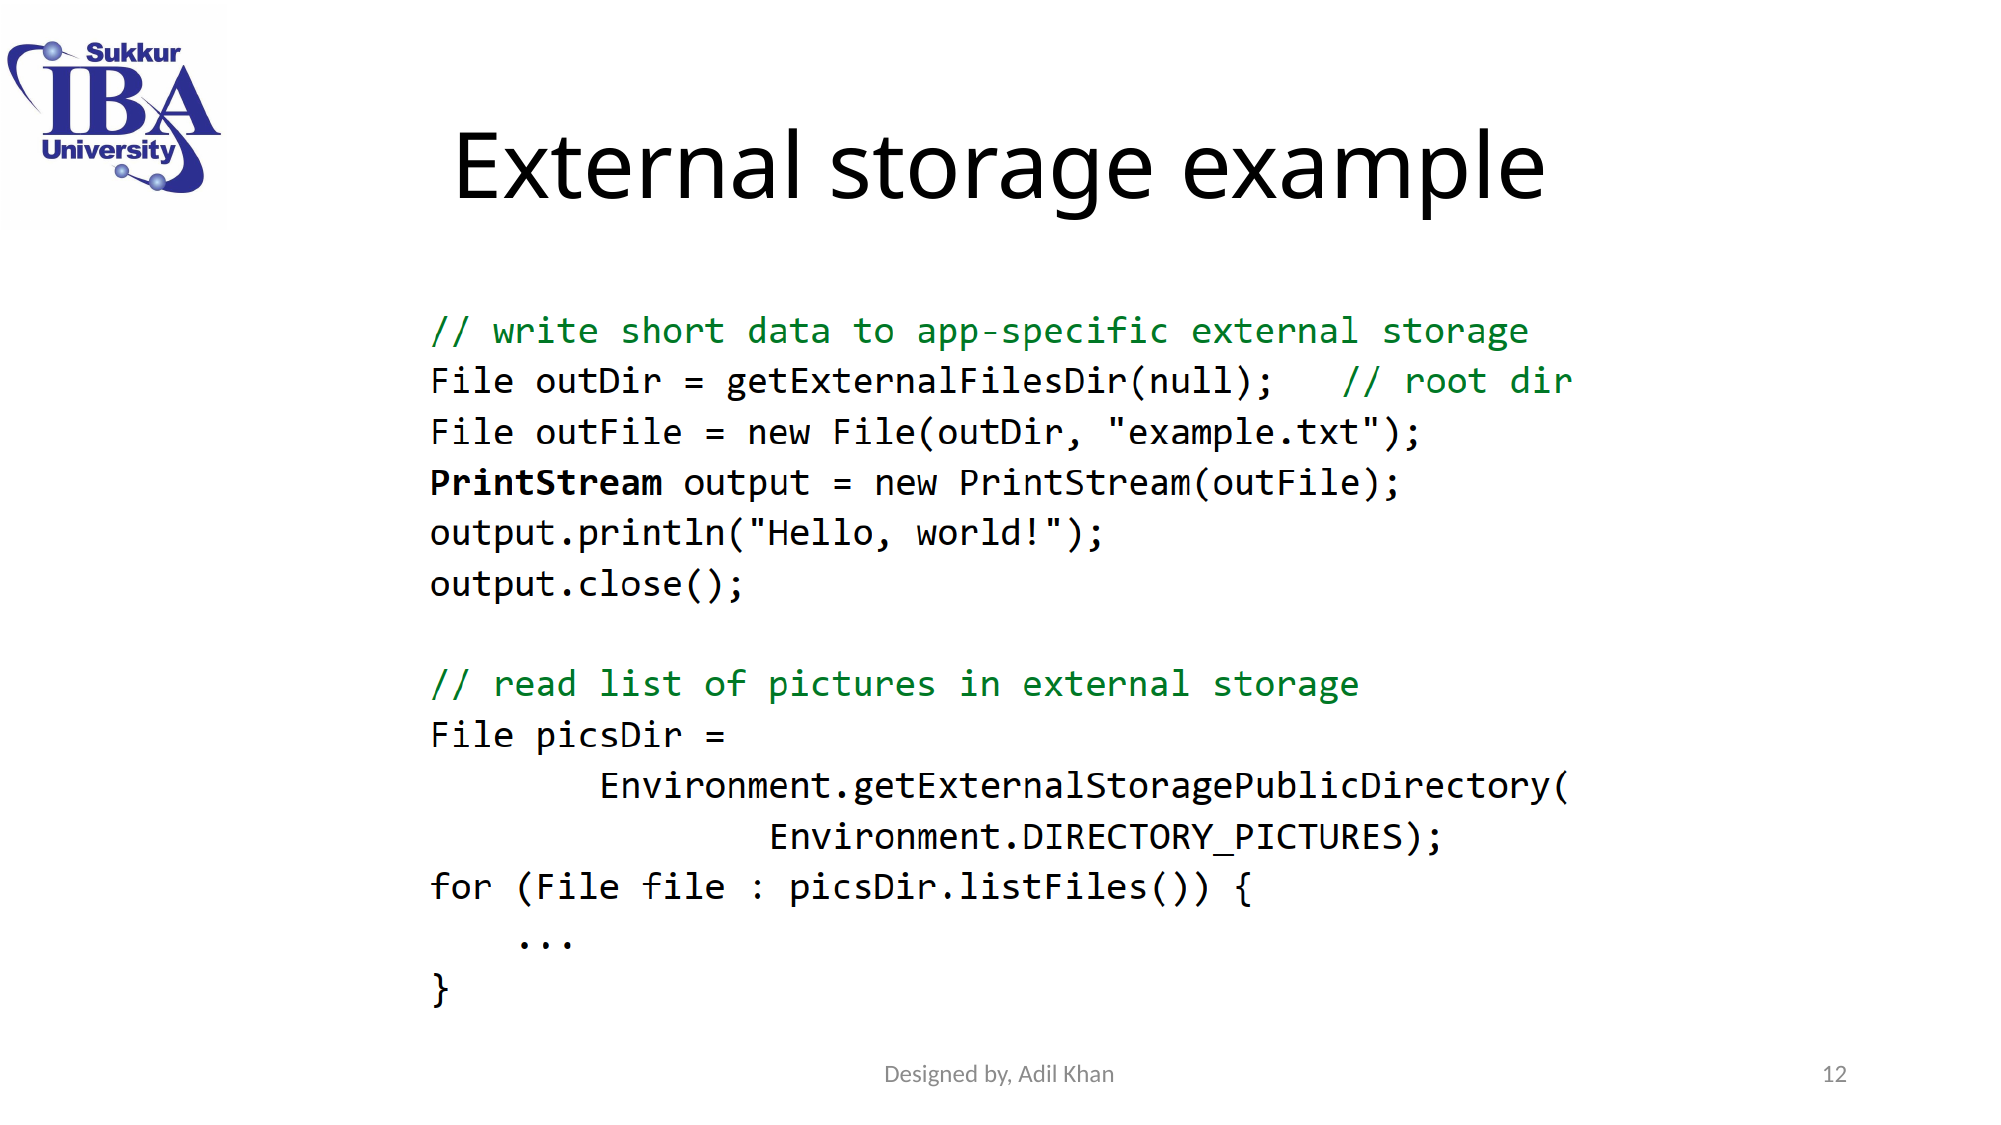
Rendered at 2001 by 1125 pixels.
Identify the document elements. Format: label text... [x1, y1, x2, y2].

footer Designed by, Adil Khan [662, 1042, 1338, 1103]
title External storage example [137, 59, 1863, 278]
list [409, 306, 1591, 1021]
picture [1, 4, 227, 230]
slide_number 12 [1412, 1042, 1863, 1103]
